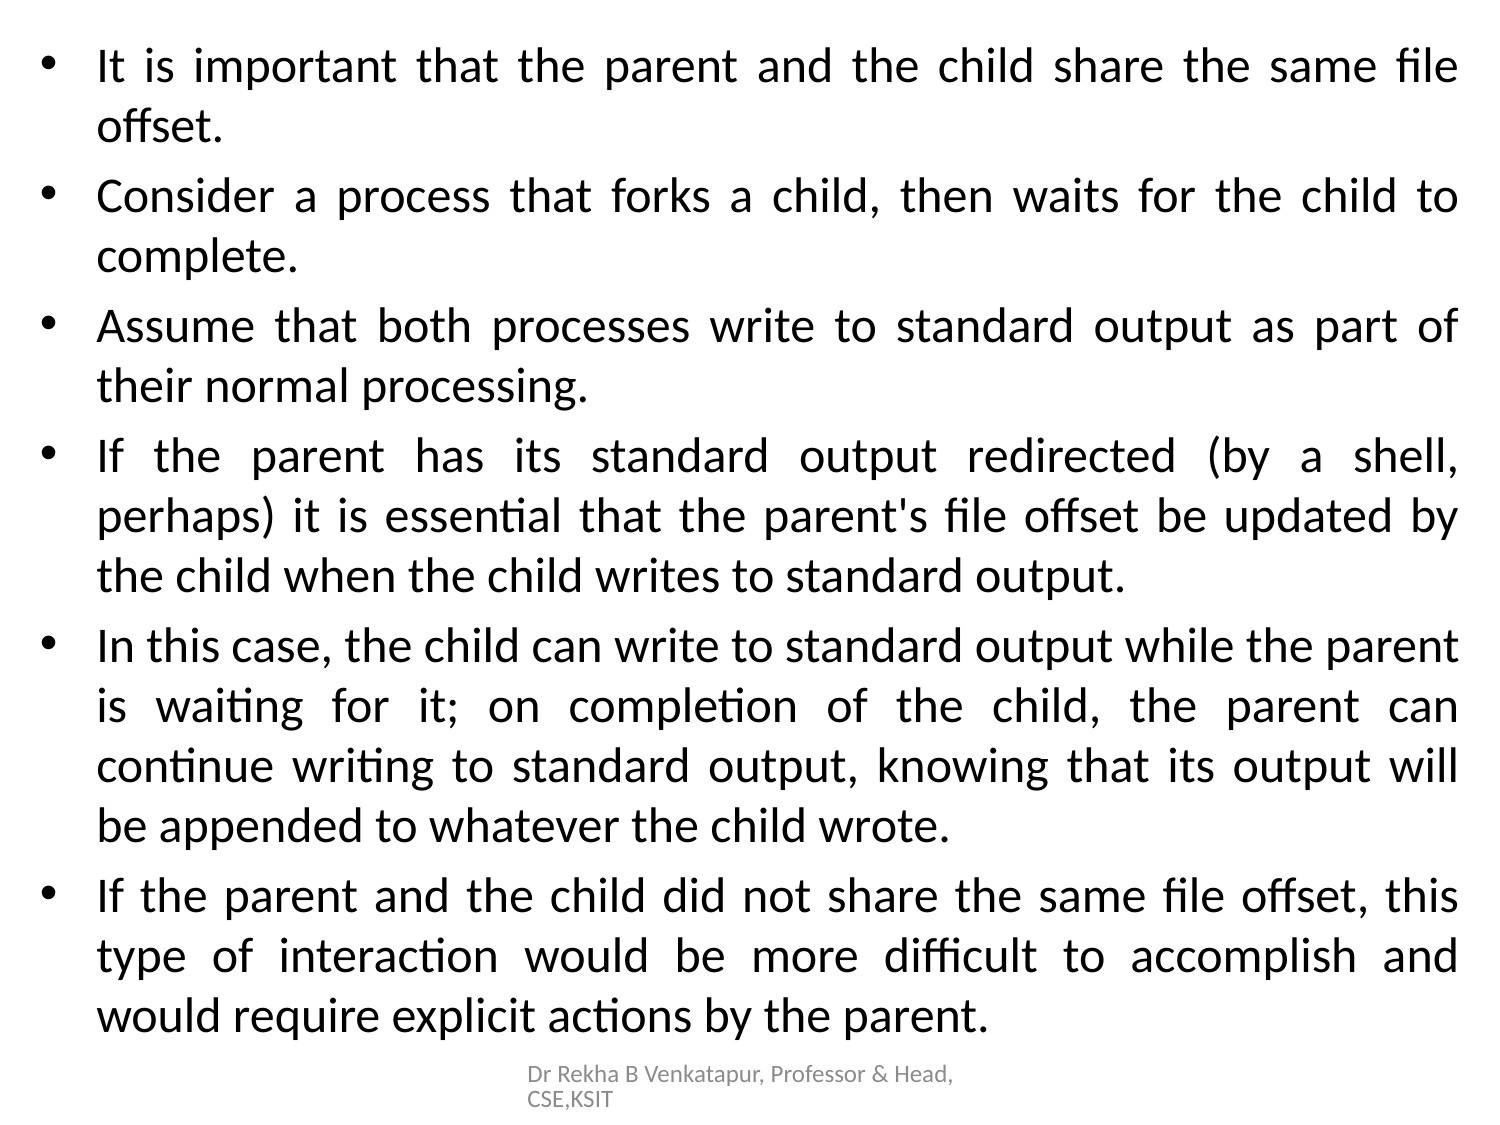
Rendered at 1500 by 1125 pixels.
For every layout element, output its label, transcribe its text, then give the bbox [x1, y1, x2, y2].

footer Dr Rekha B Venkatapur, Professor & Head, CSE,KSIT [512, 1042, 988, 1103]
list It is important that the parent and the child share the same file offset. Consider a process that forks a child, then waits for the child to complete. Assume that both processes write to standard output as part of their normal processing. If the parent has its standard output redirected (by a shell, perhaps) it is essential that the parent's file offset be updated by the child when the child writes to standard output. In this case, the child can write to standard output while the parent is waiting for it; on completion of the child, the parent can continue writing to standard output, knowing that its output will be appended to whatever the child wrote. If the parent and the child did not share the same file offset, this type of interaction would be more difficult to accomplish and would require explicit actions by the parent. [24, 24, 1475, 1100]
